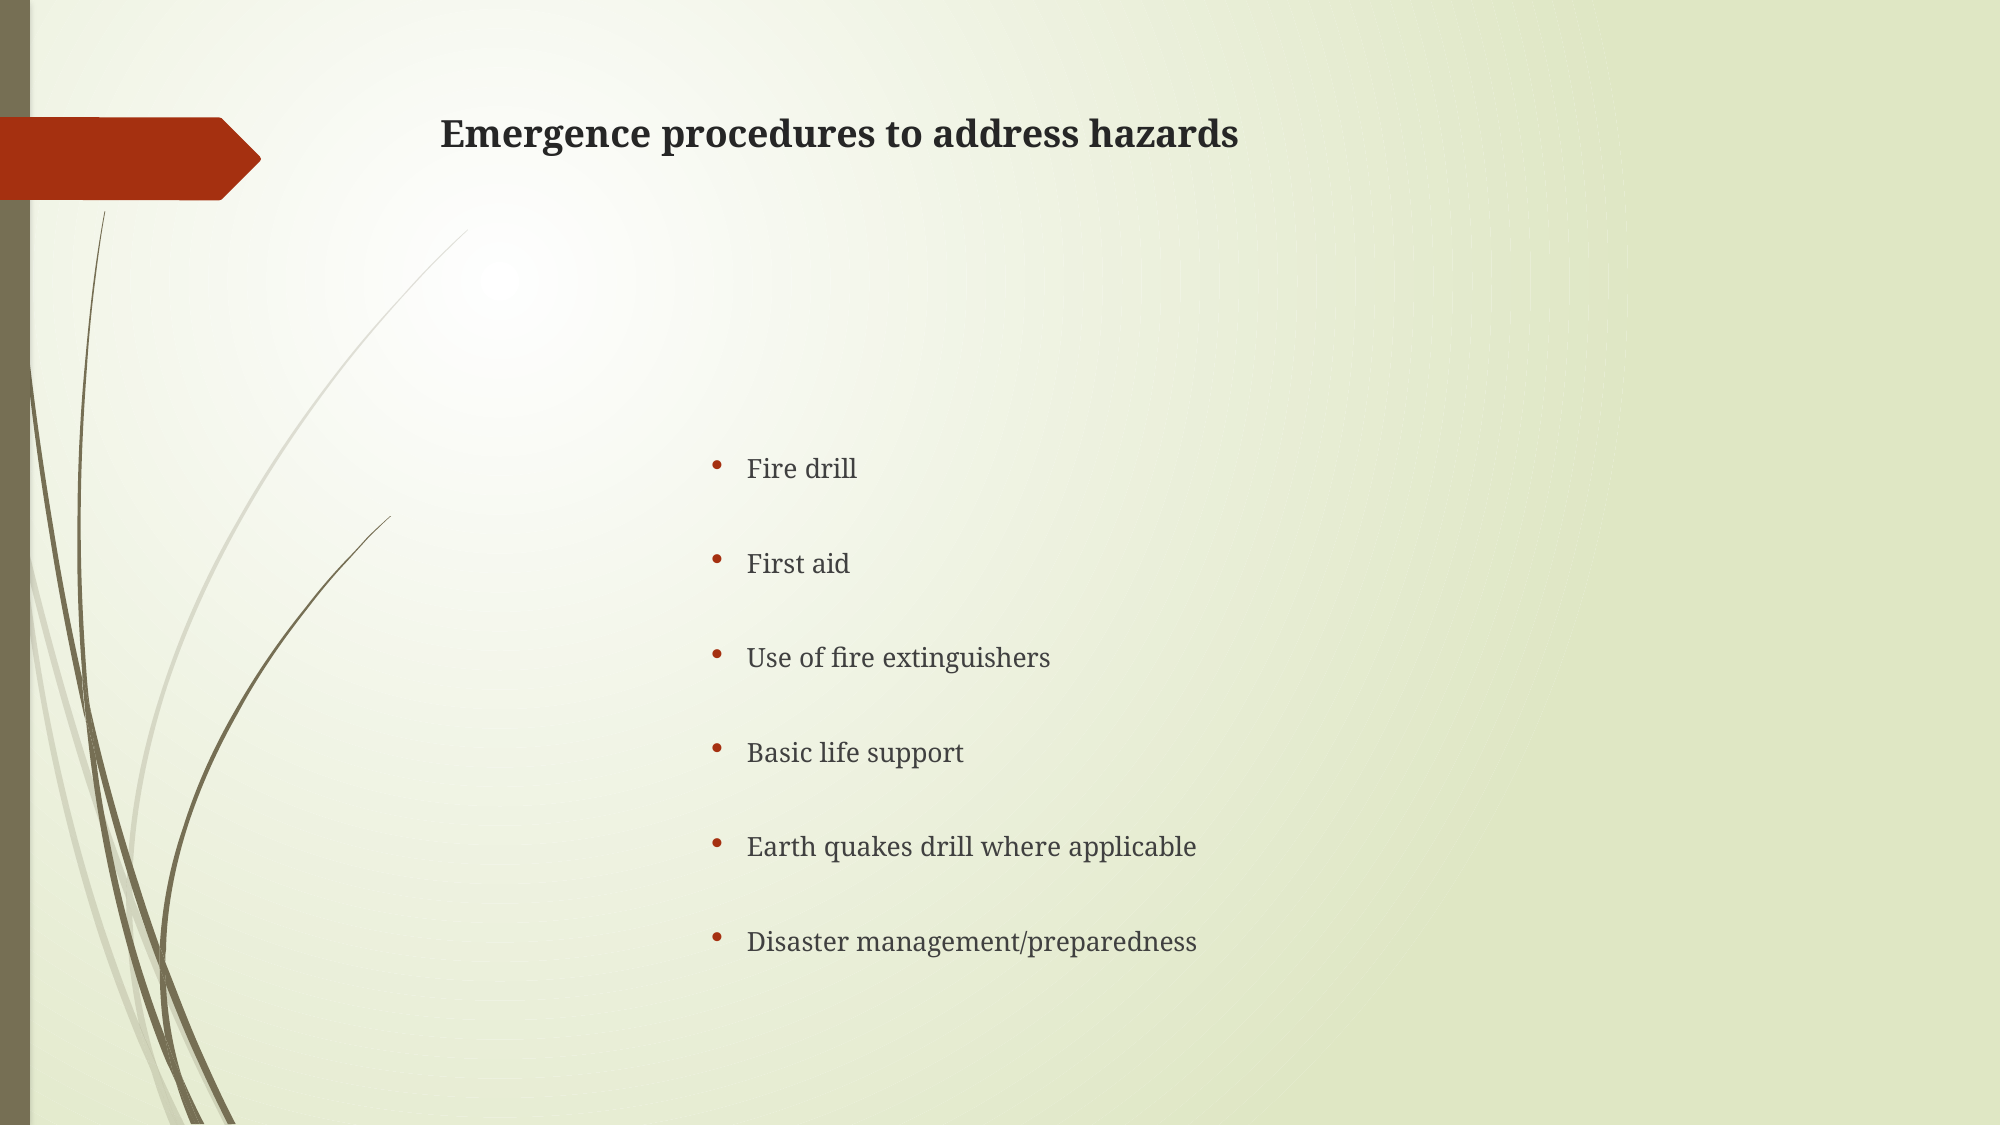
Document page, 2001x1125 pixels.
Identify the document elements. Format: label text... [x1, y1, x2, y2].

title Emergence procedures to address hazards [425, 102, 1888, 313]
list Fire drill First aid Use of fire extinguishers Basic life support Earth quakes drill where applicable Disaster management/preparedness [424, 350, 1888, 970]
